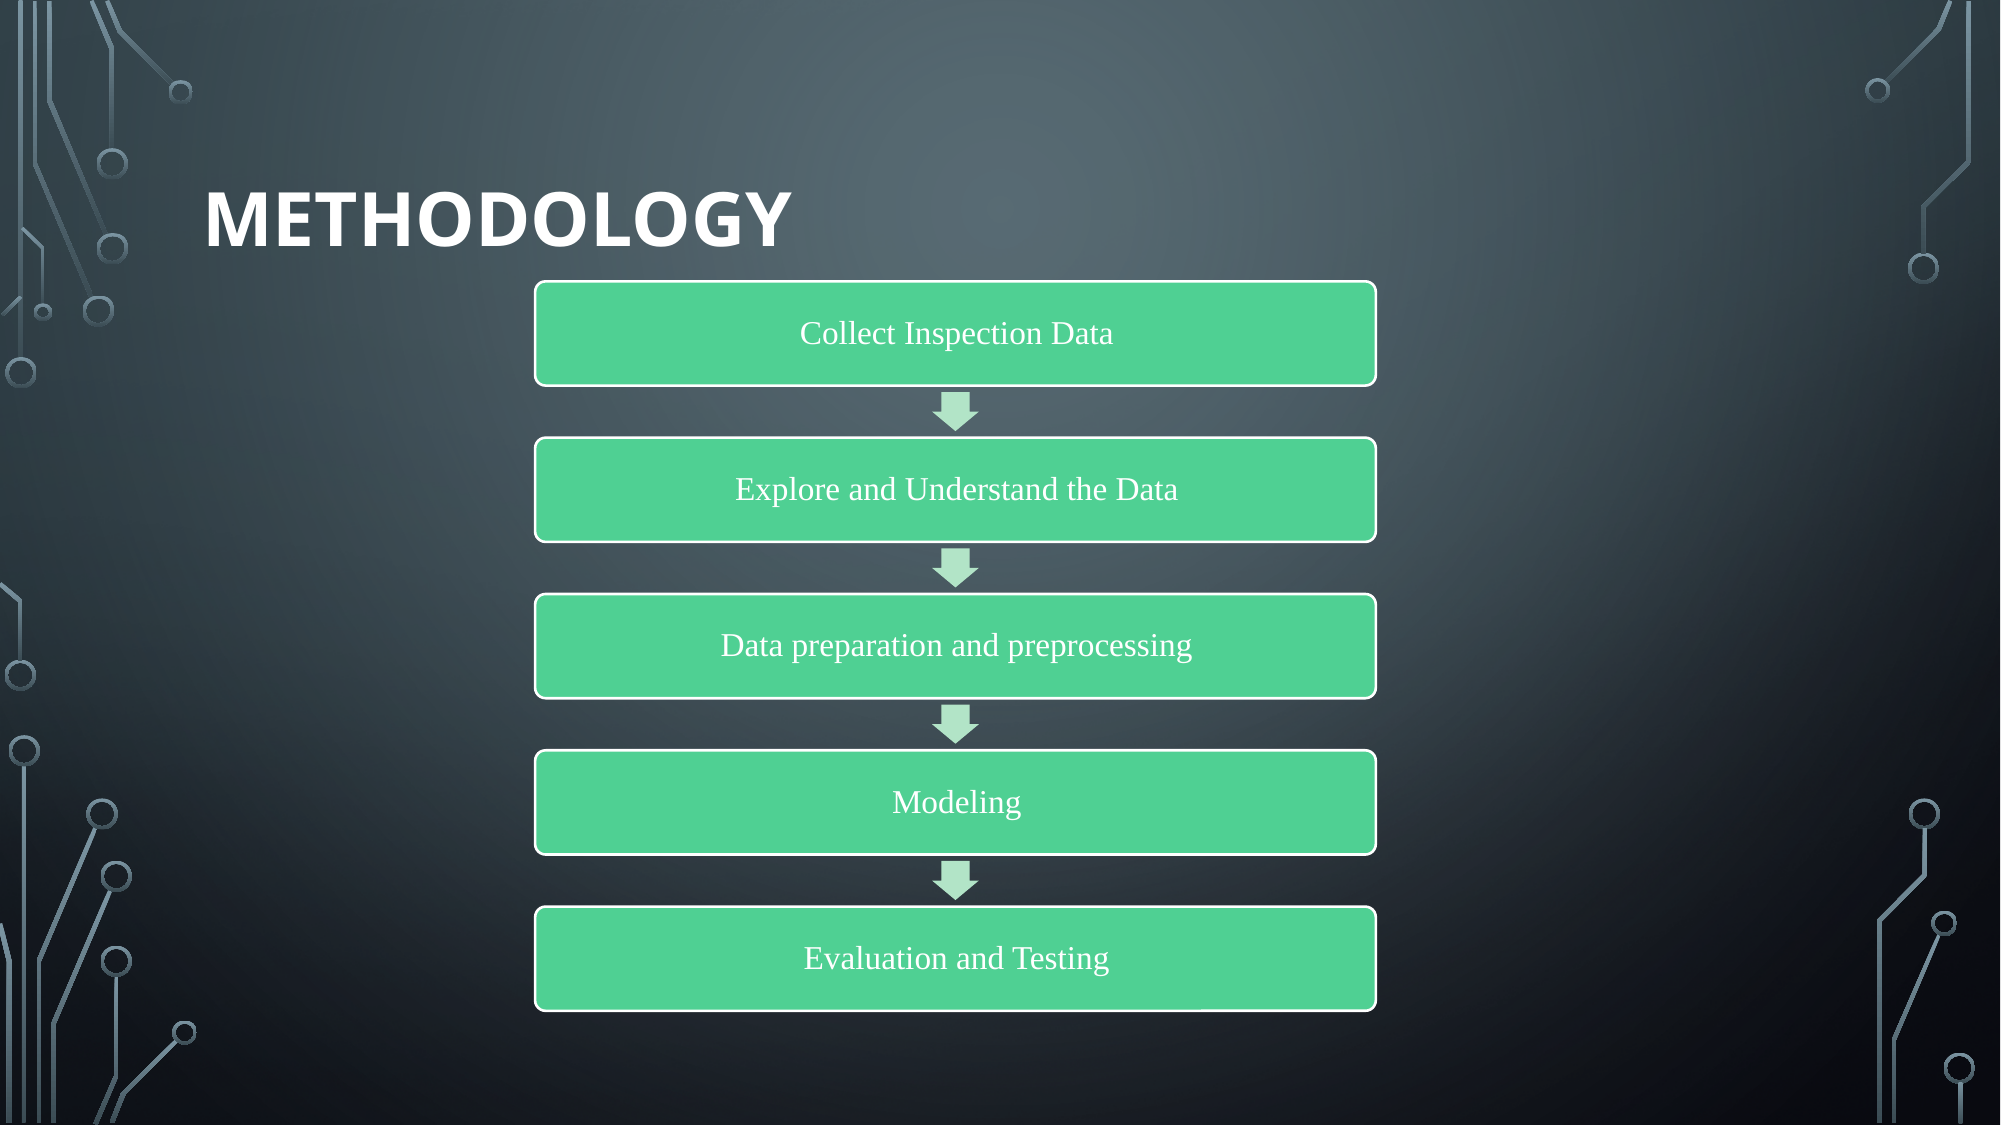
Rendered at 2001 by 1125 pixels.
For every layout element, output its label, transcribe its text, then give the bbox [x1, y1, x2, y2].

title Methodology [187, 101, 1813, 344]
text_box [115, 280, 1796, 1012]
